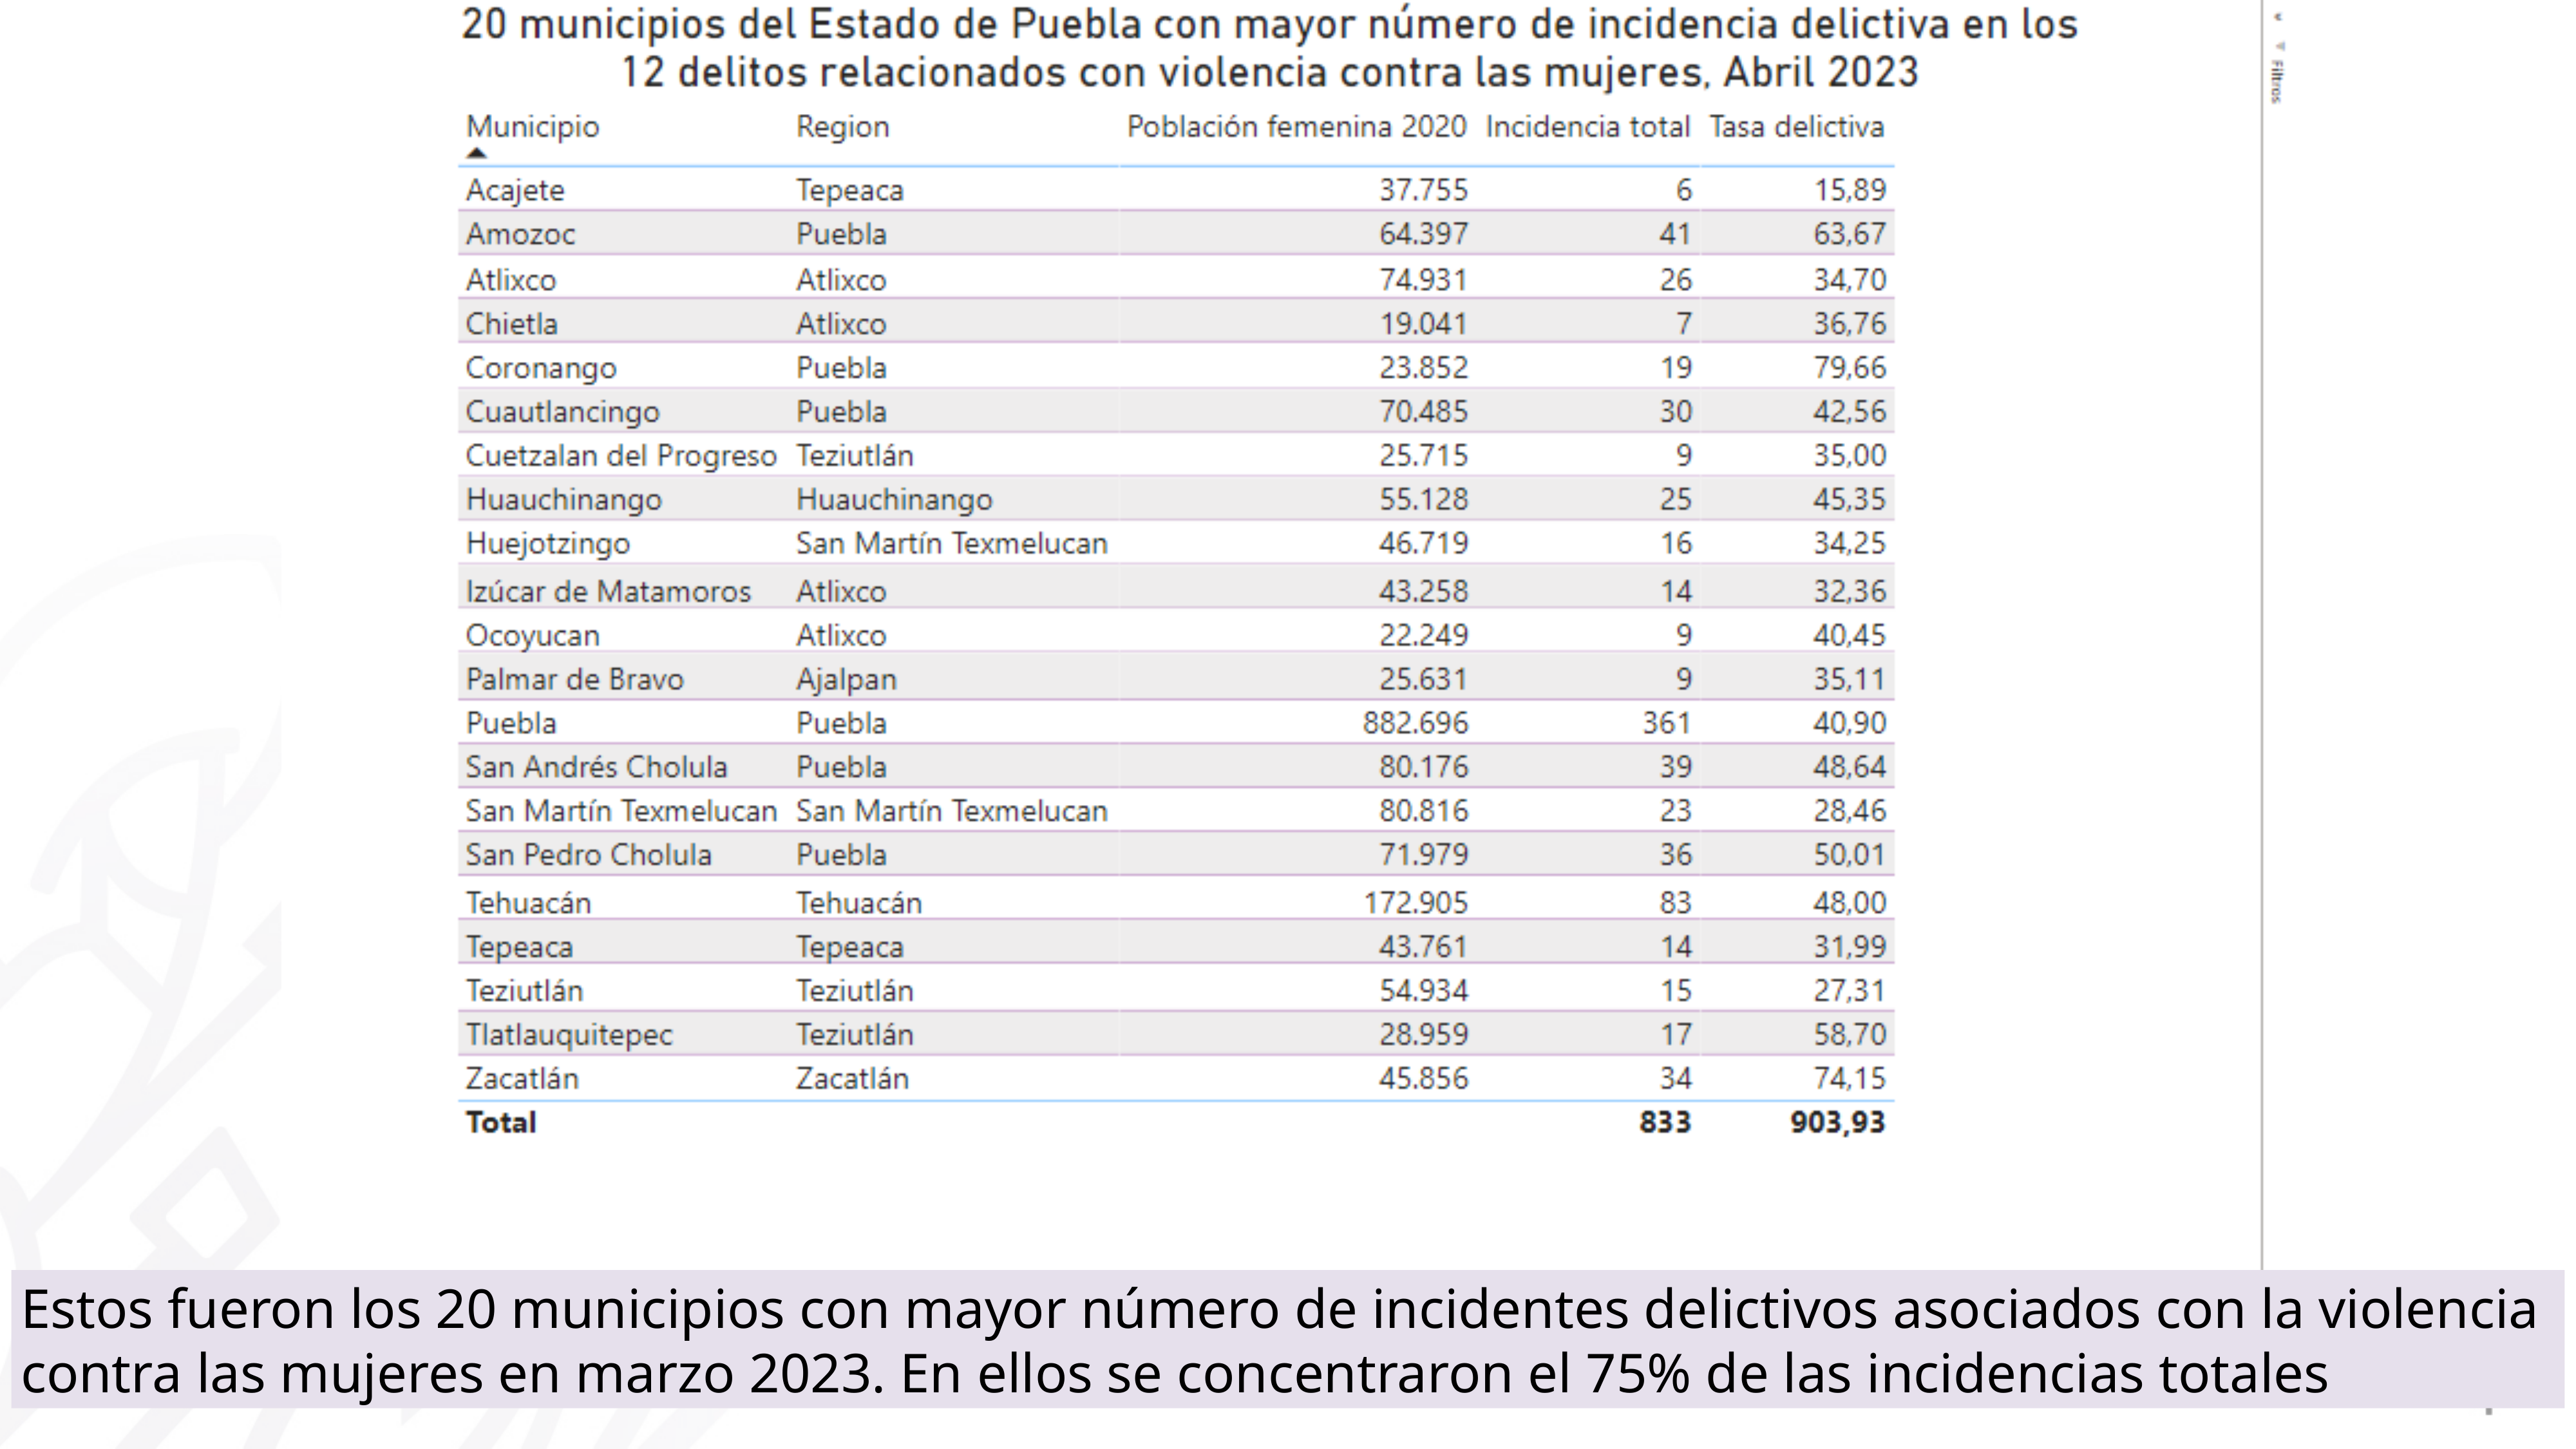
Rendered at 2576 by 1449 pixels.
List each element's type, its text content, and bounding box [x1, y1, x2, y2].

picture [281, 0, 2295, 1270]
text_box Estos fueron los 20 municipios con mayor número de incidentes delictivos asociados con la violencia contra las mujeres en marzo 2023. En ellos se concentraron el 75% de las incidencias totales [11, 1270, 2565, 1408]
